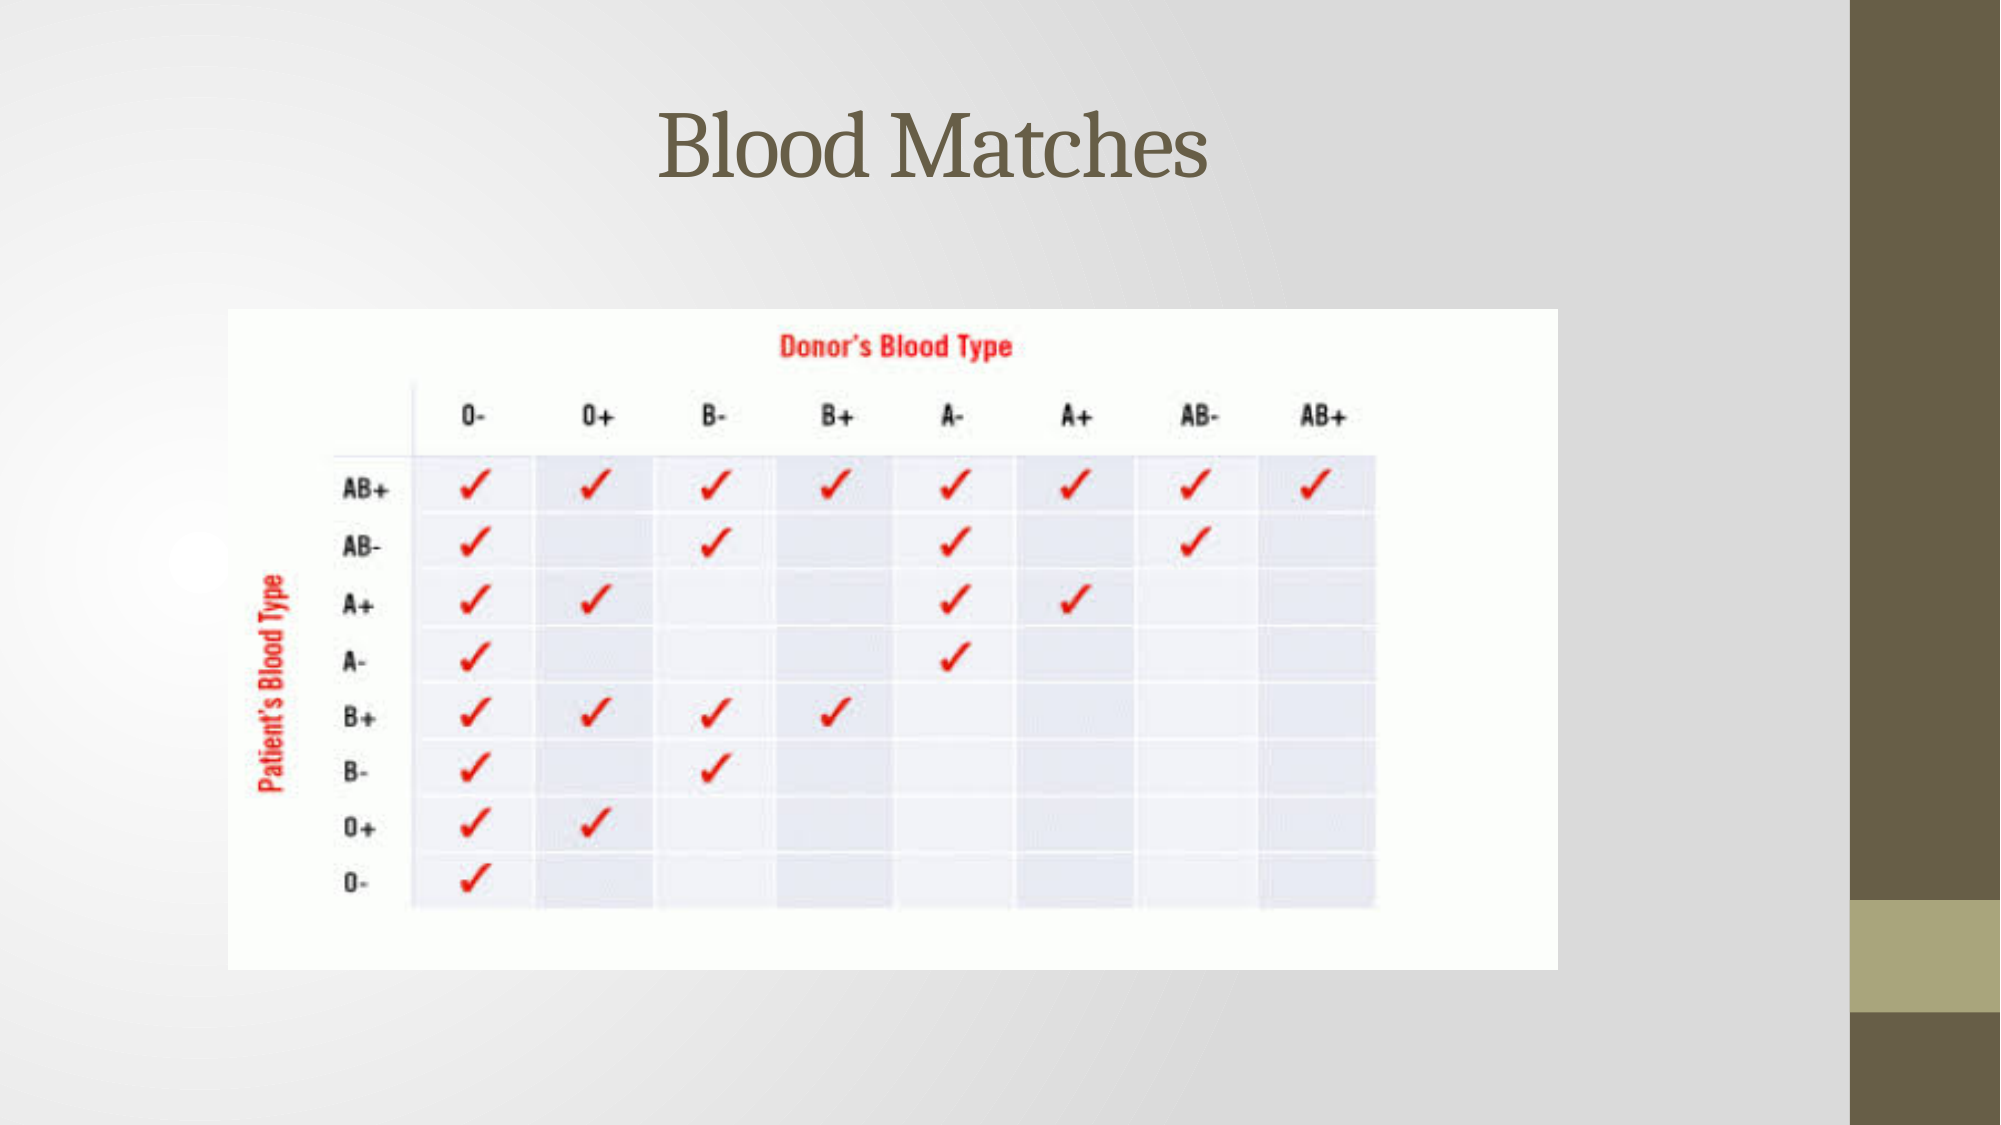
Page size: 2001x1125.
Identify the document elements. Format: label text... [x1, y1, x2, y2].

title Blood Matches [99, 45, 1767, 233]
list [227, 308, 1559, 970]
